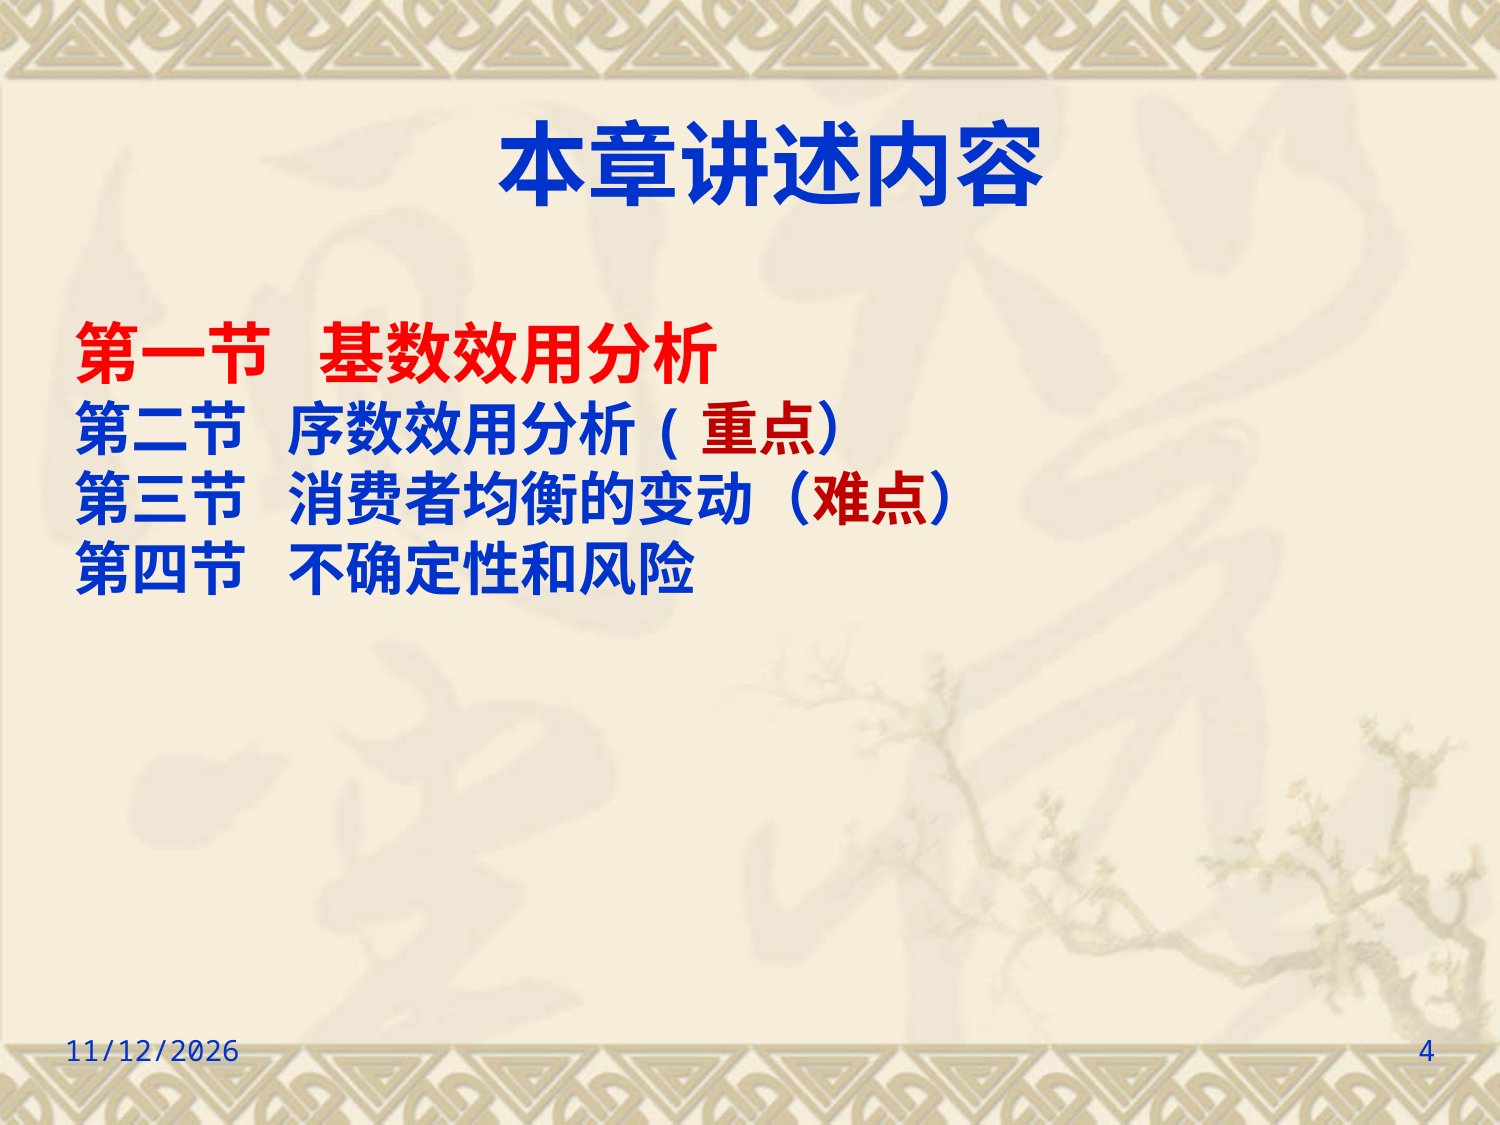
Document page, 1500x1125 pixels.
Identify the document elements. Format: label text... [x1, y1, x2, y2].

slide_number 4 [1074, 1024, 1451, 1103]
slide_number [49, 1024, 426, 1103]
text_box 本章讲述内容 [49, 99, 1451, 288]
text_box 第一节 基数效用分析 第二节 序数效用分析(重点） 第三节 消费者均衡的变动（难点） 第四节 不确定性和风险 [58, 304, 1460, 657]
picture [0, 0, 1500, 1125]
